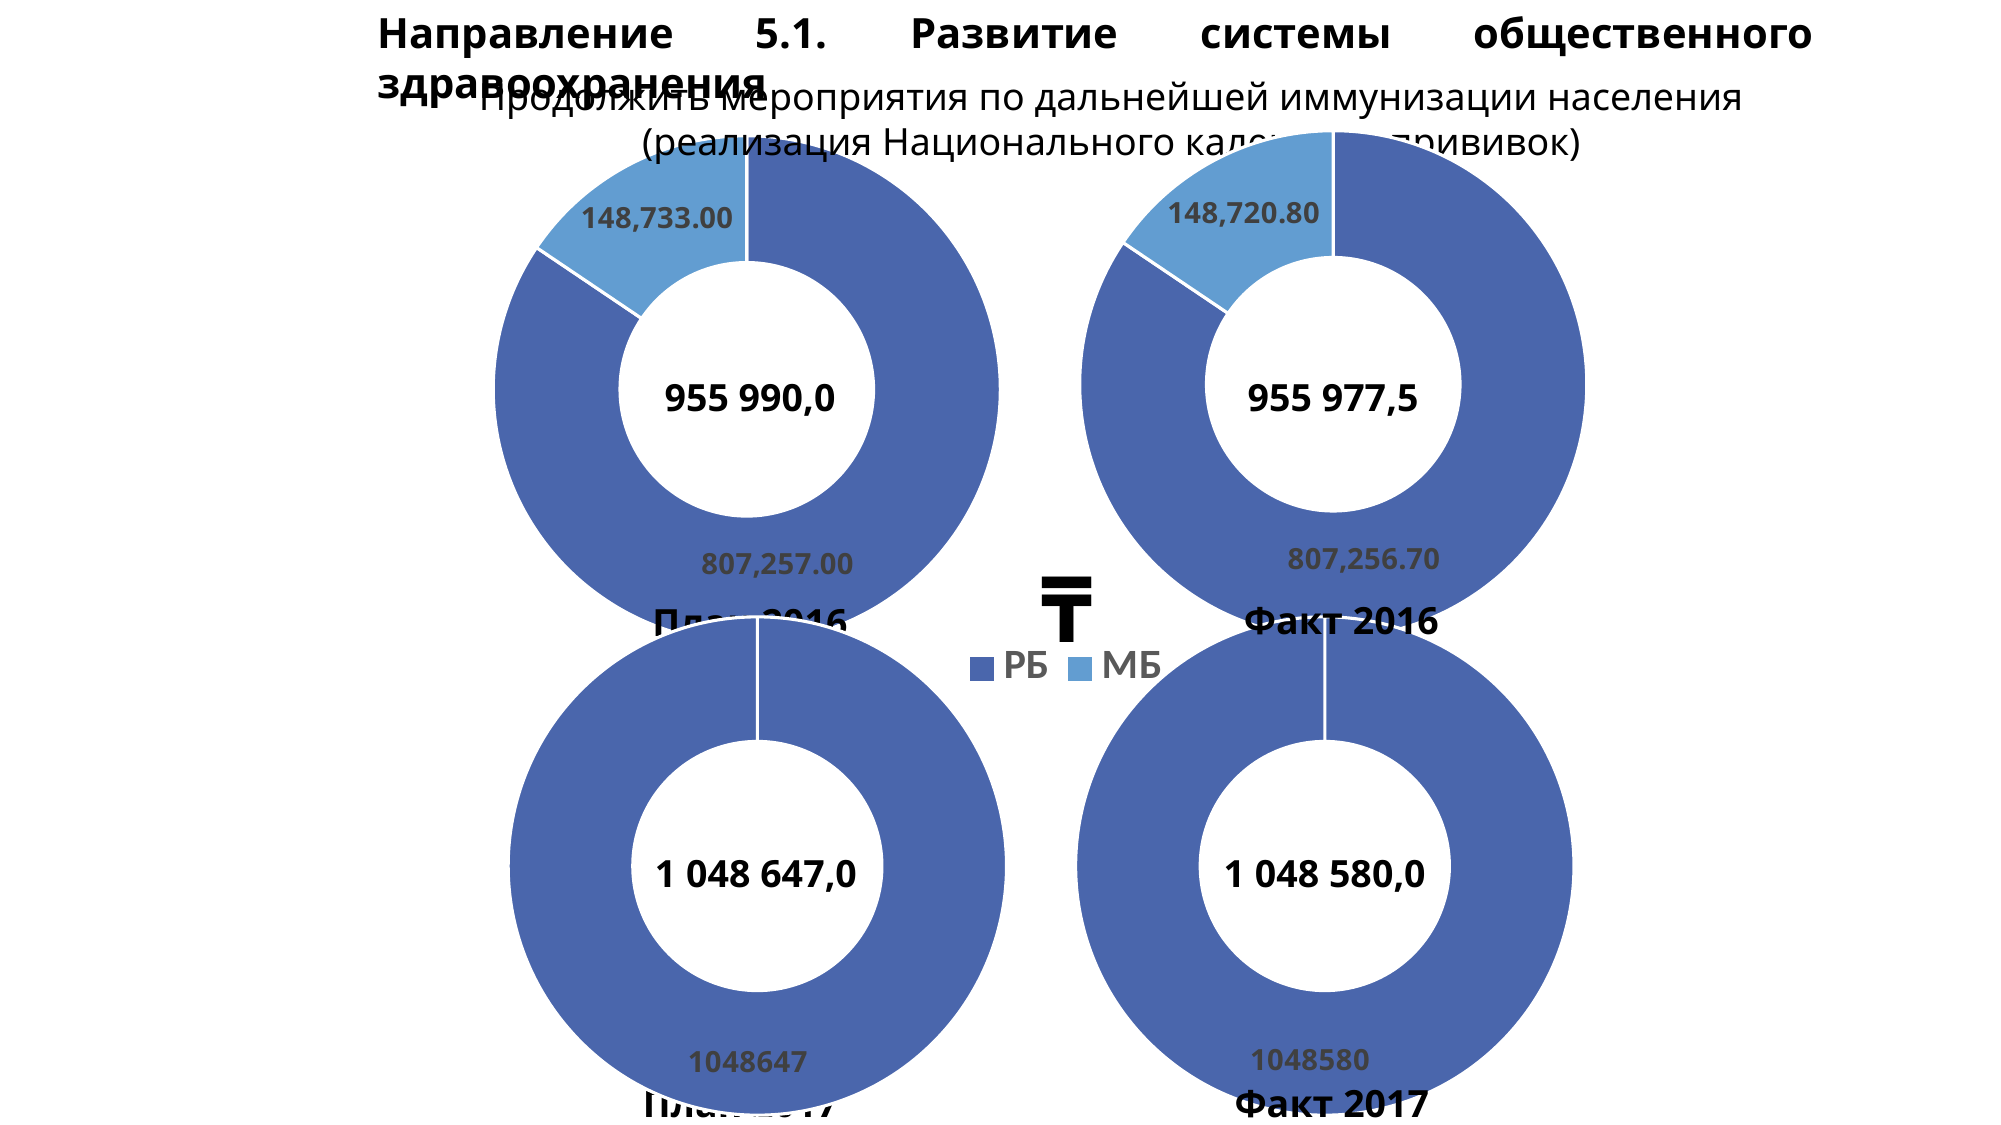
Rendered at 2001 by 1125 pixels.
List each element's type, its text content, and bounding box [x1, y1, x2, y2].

chart [311, 118, 1769, 1125]
text_box Продолжить мероприятия по дальнейшей иммунизации населения (реализация Национального календаря прививок) [462, 65, 1761, 123]
text_box Направление 5.1. Развитие системы общественного здравоохранения [362, 0, 1829, 115]
